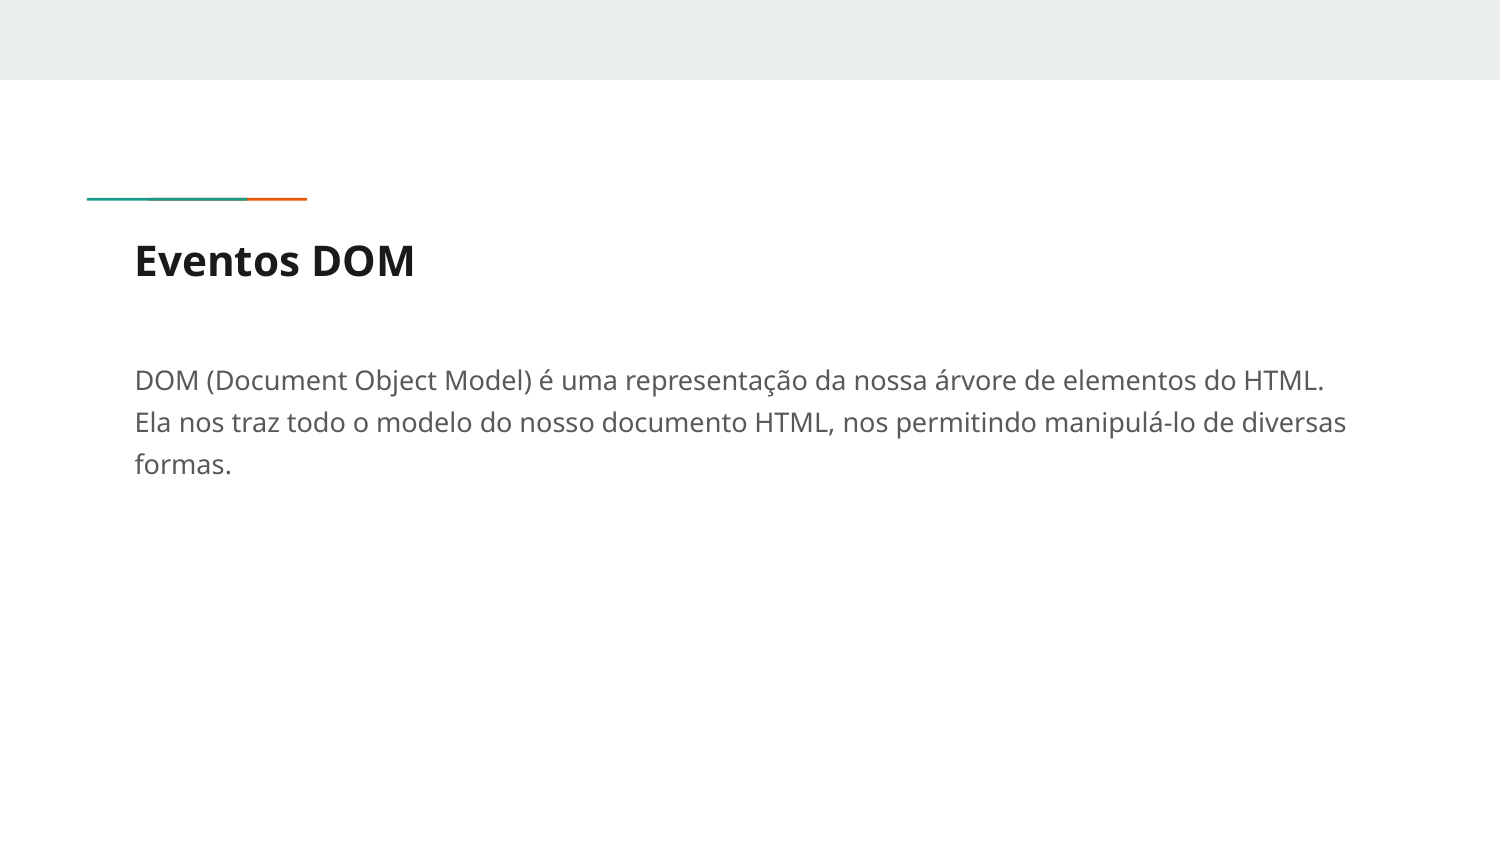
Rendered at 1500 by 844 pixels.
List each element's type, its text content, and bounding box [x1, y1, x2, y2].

list DOM (Document Object Model) é uma representação da nossa árvore de elementos do HTML. Ela nos traz todo o modelo do nosso documento HTML, nos permitindo manipulá-lo de diversas formas. [119, 341, 1381, 712]
title Eventos DOM [119, 216, 1381, 305]
